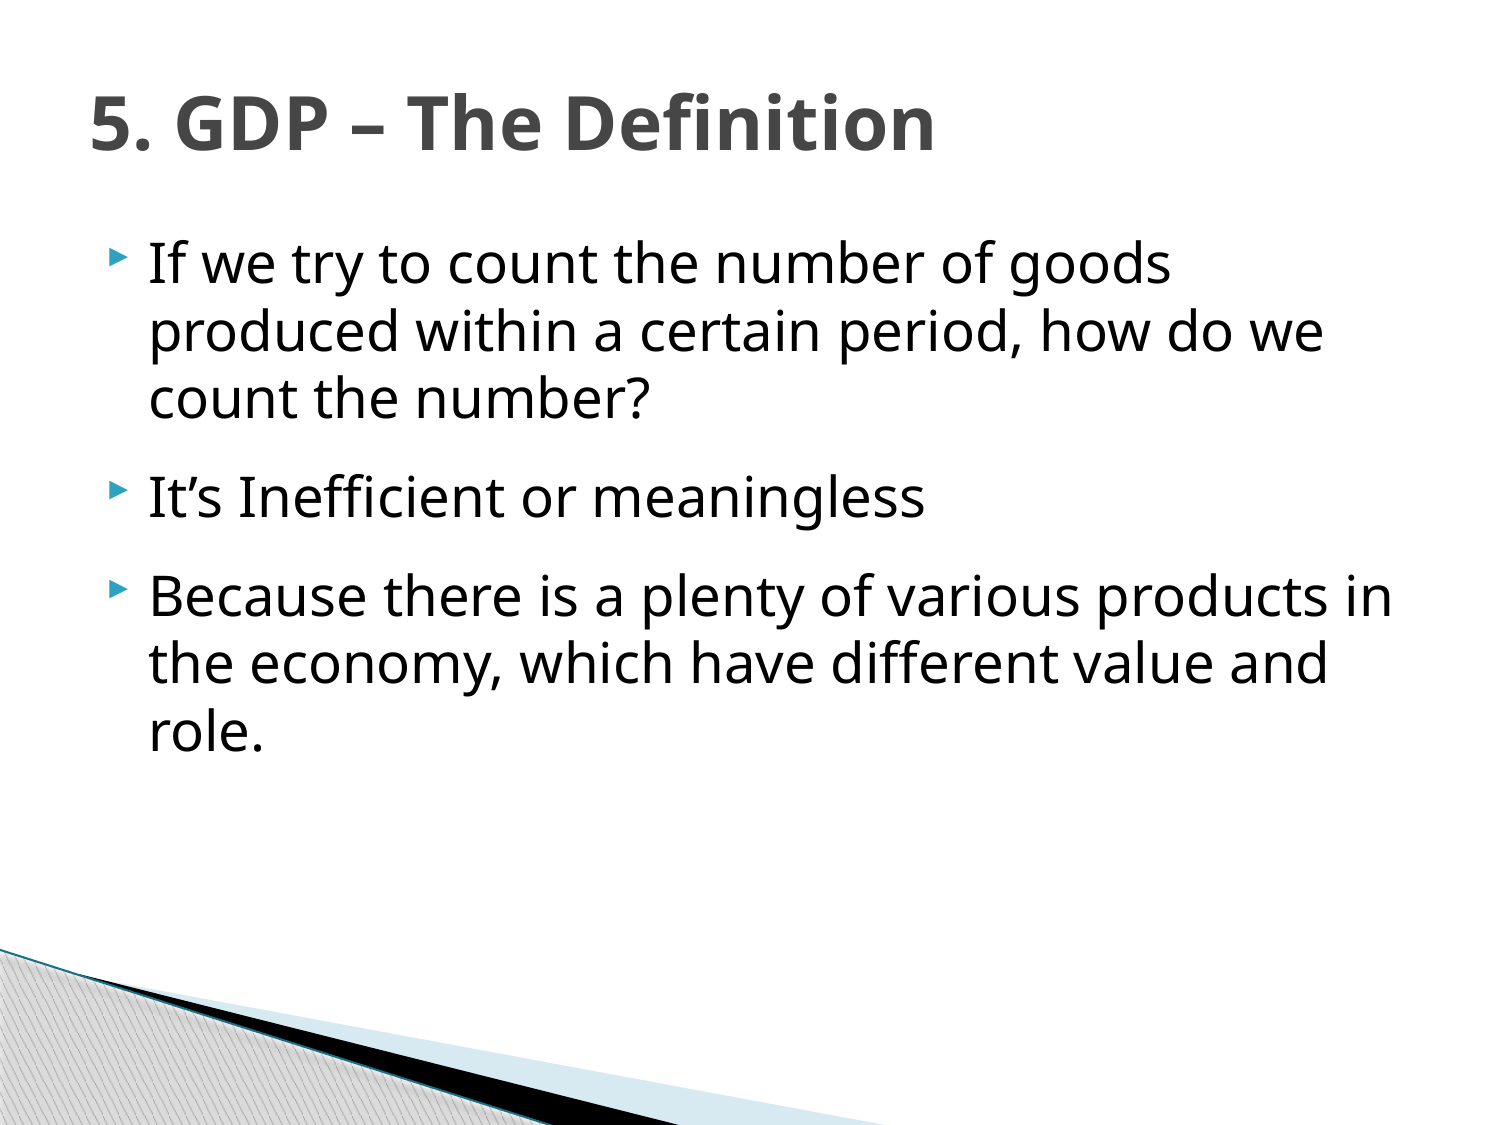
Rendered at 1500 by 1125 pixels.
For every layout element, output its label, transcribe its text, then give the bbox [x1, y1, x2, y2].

list If we try to count the number of goods produced within a certain period, how do we count the number? It’s Inefficient or meaningless Because there is a plenty of various products in the economy, which have different value and role. [73, 219, 1424, 986]
title 5. GDP – The Definition [75, 45, 1425, 197]
